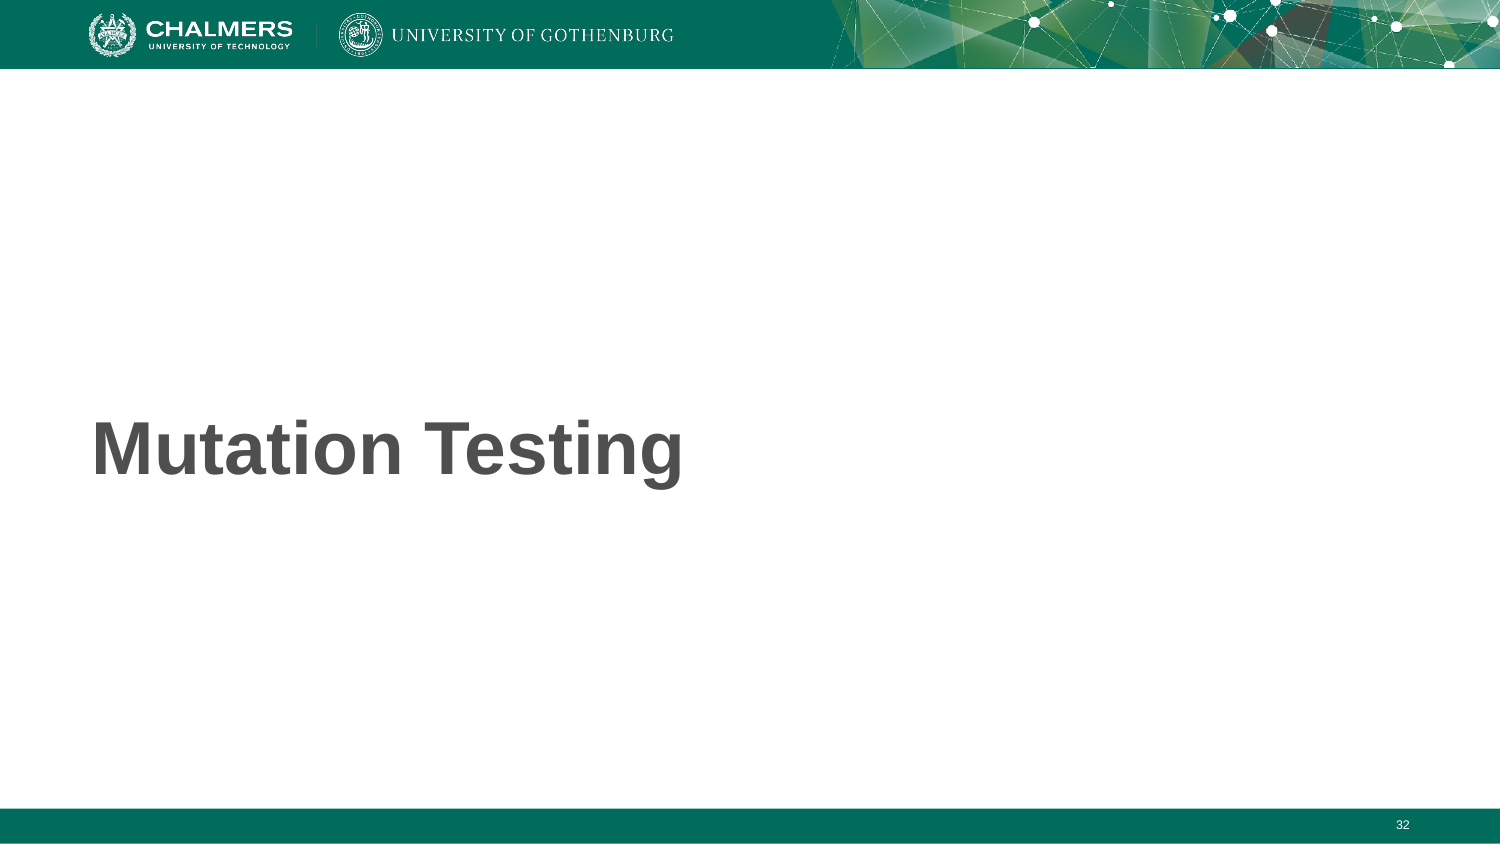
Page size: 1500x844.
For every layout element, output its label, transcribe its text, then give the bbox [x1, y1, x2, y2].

title Mutation Testing [76, 100, 1426, 789]
slide_number ‹#› [1074, 809, 1425, 844]
picture [64, 0, 696, 85]
picture [759, 0, 1500, 68]
